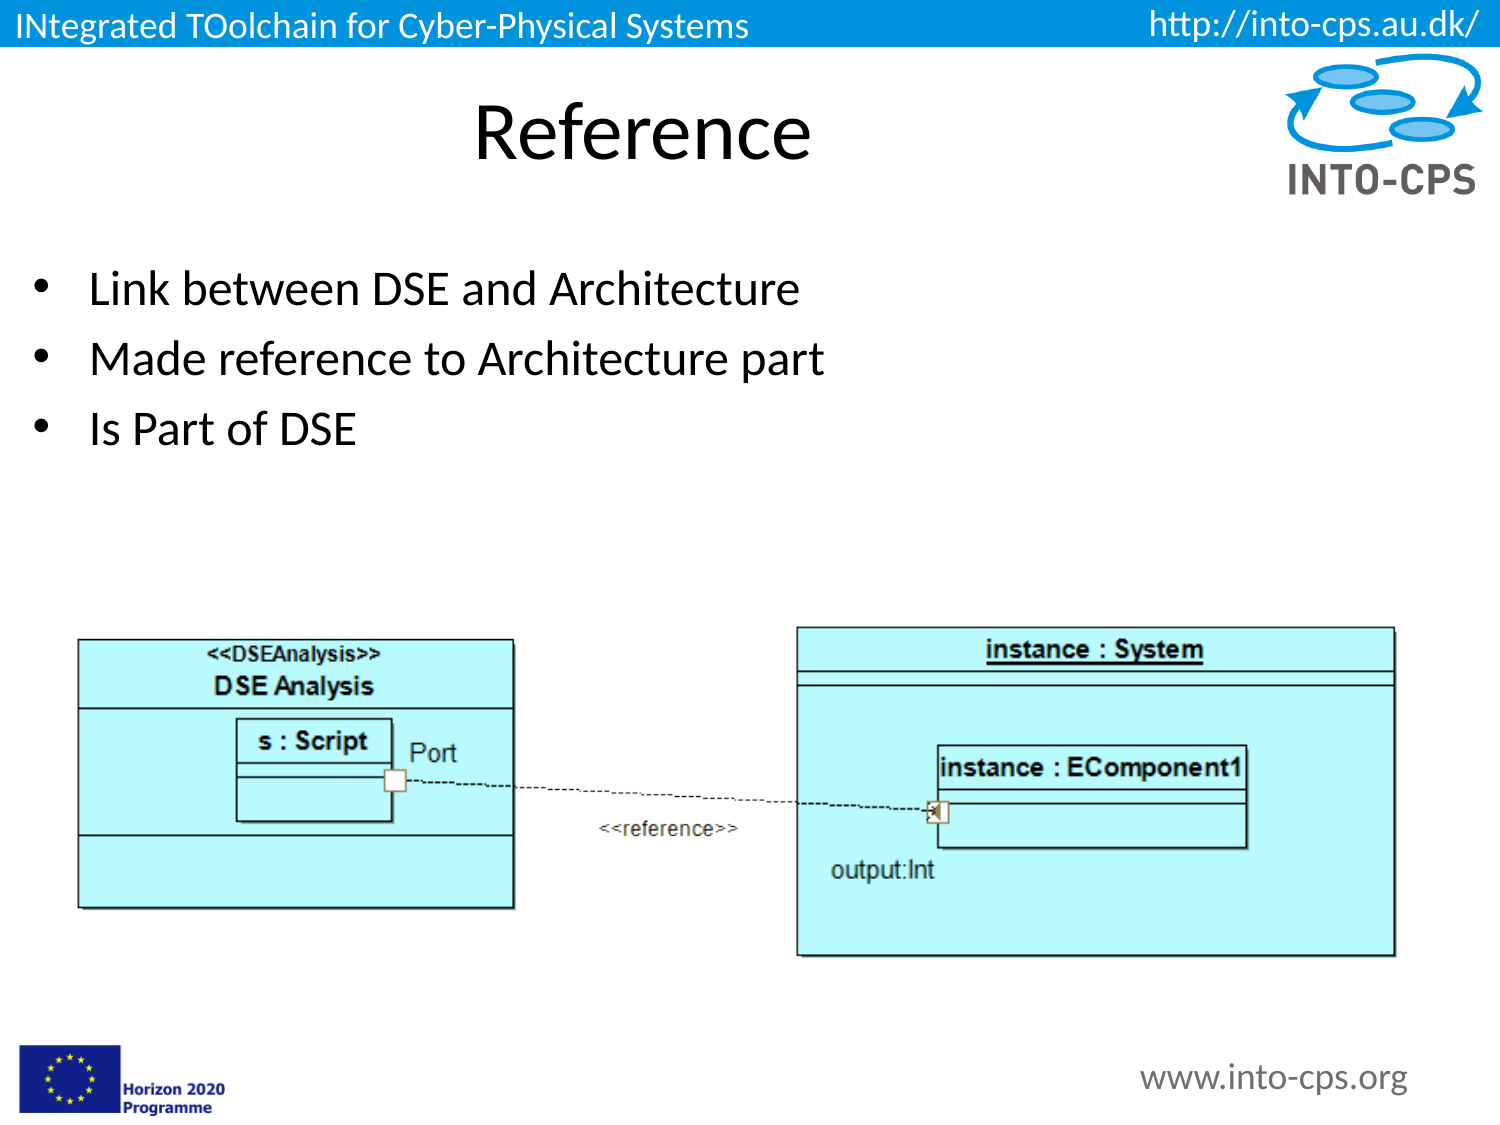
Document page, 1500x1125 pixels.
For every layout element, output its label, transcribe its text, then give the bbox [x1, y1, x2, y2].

list Link between DSE and Architecture Made reference to Architecture part Is Part of DSE [17, 248, 1483, 1035]
picture [59, 609, 1415, 977]
title Reference [17, 68, 1270, 185]
picture [15, 1041, 231, 1117]
picture [1281, 51, 1485, 197]
